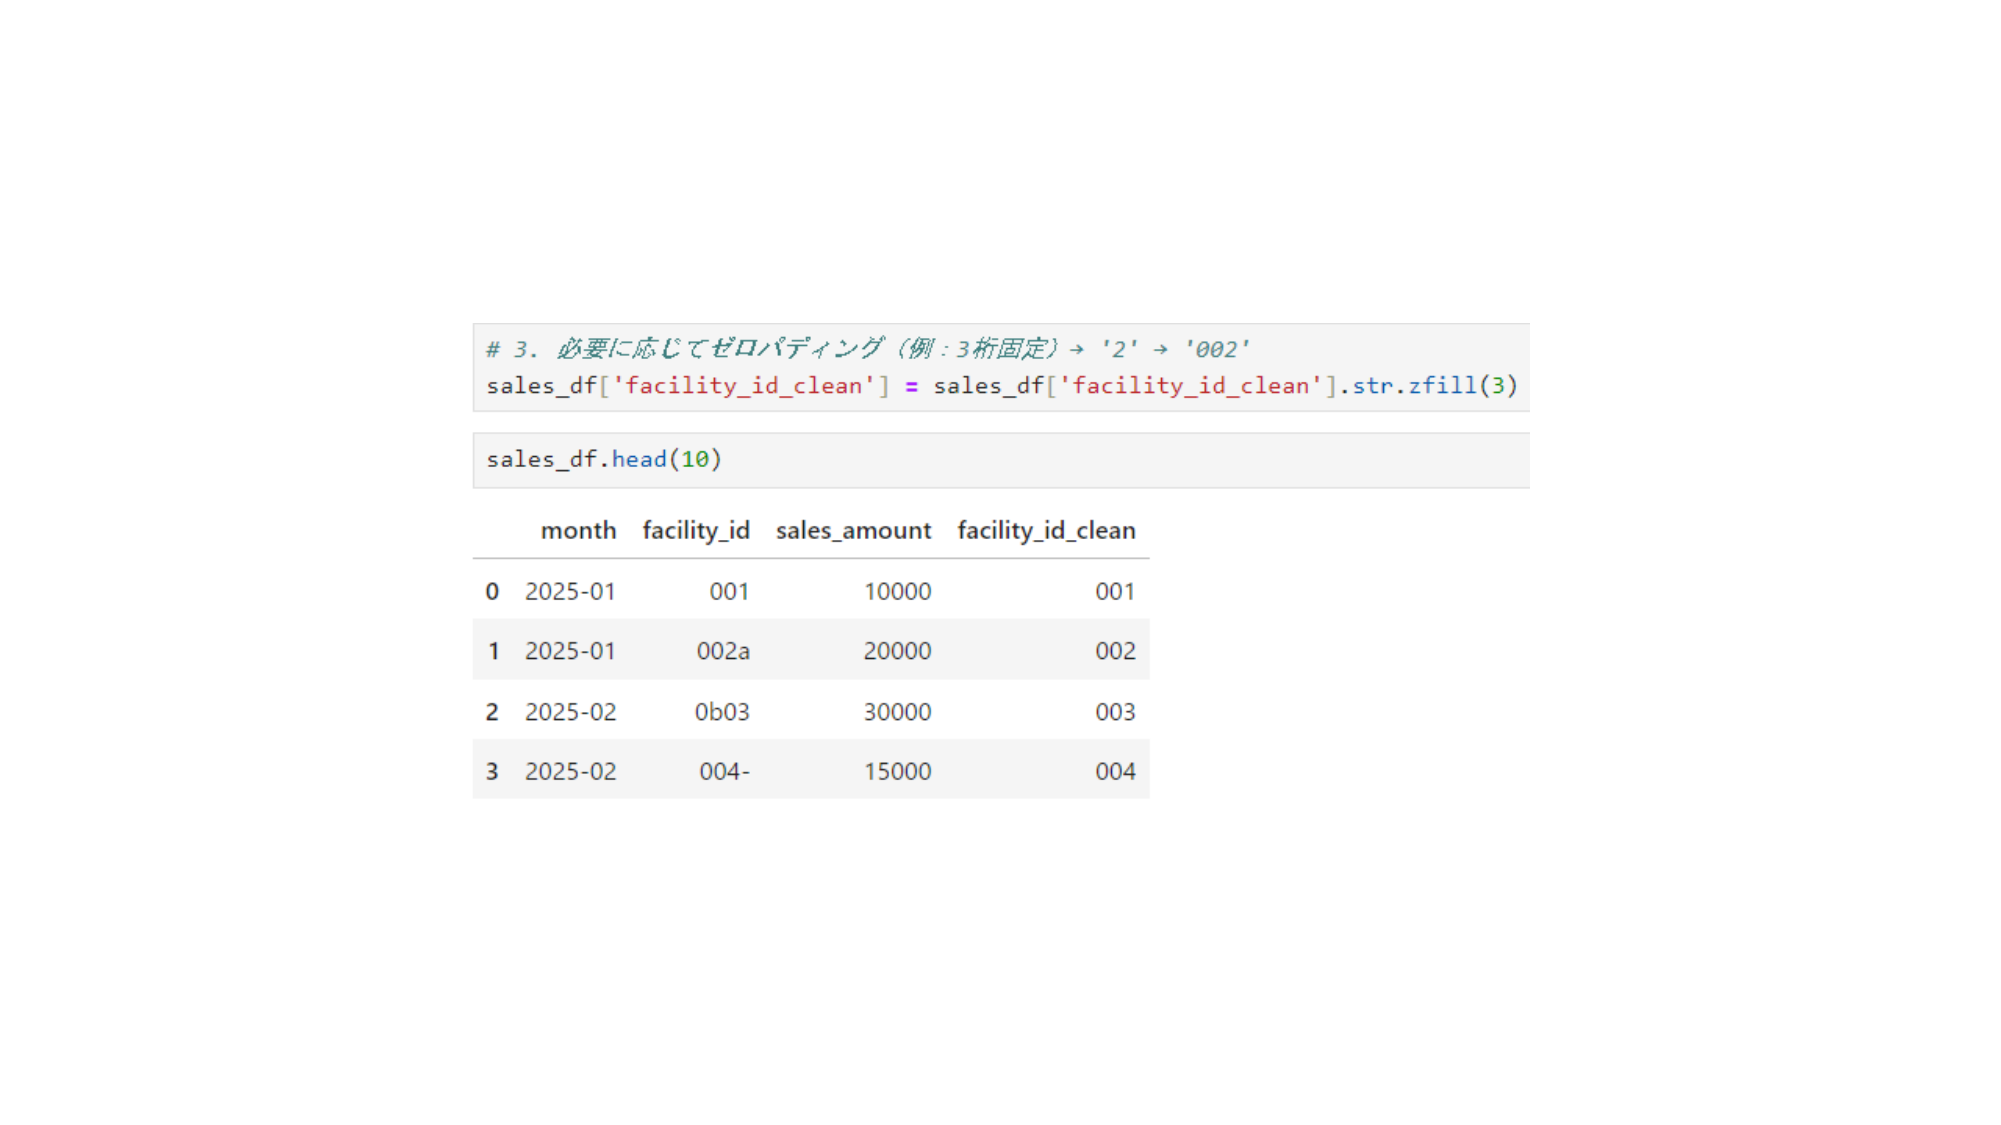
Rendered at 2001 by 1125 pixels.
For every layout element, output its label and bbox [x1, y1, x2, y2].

picture [469, 322, 1531, 803]
